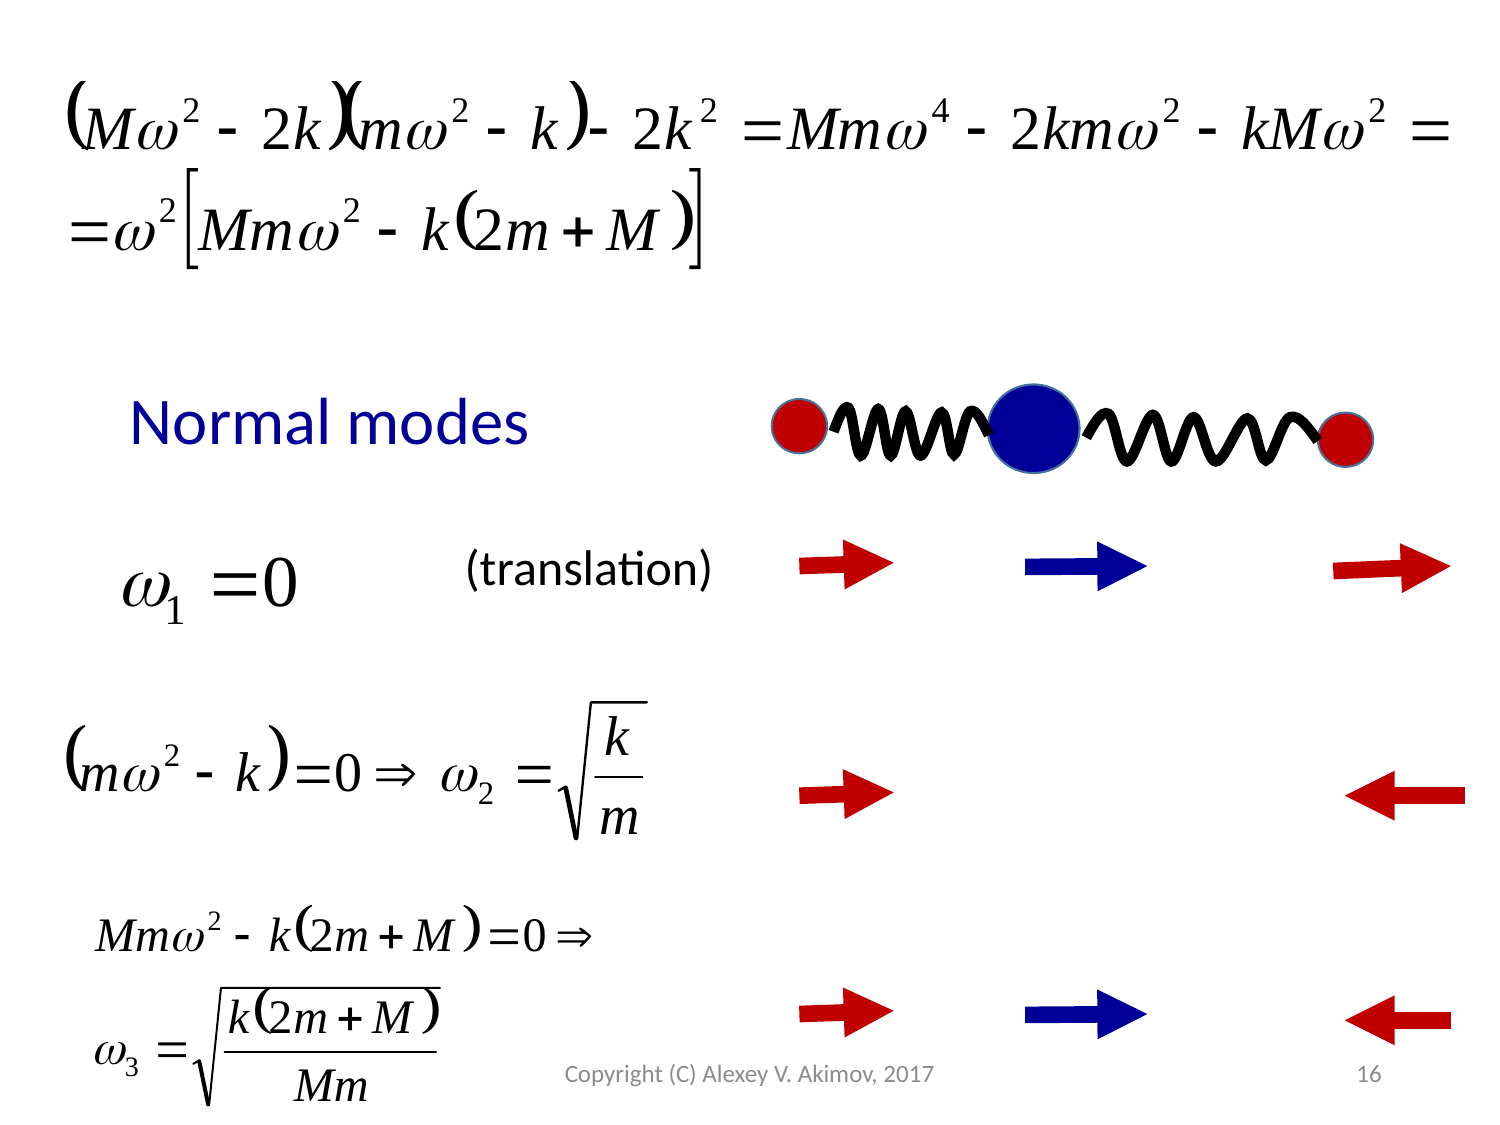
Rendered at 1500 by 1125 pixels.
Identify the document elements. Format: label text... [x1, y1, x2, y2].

text_box (translation) [449, 528, 729, 603]
text_box [986, 383, 1081, 475]
text_box [1316, 411, 1375, 468]
slide_number 16 [1059, 1042, 1397, 1103]
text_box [87, 899, 613, 1116]
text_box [799, 1010, 894, 1015]
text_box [56, 81, 1451, 277]
text_box [770, 397, 829, 455]
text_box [110, 533, 312, 637]
footer Copyright (C) Alexey V. Akimov, 2017 [613, 1042, 1004, 1103]
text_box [56, 688, 660, 852]
text_box Normal modes [115, 370, 545, 466]
text_box [832, 406, 990, 457]
text_box [1085, 412, 1319, 463]
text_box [1333, 566, 1451, 571]
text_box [799, 792, 894, 796]
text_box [799, 562, 894, 567]
